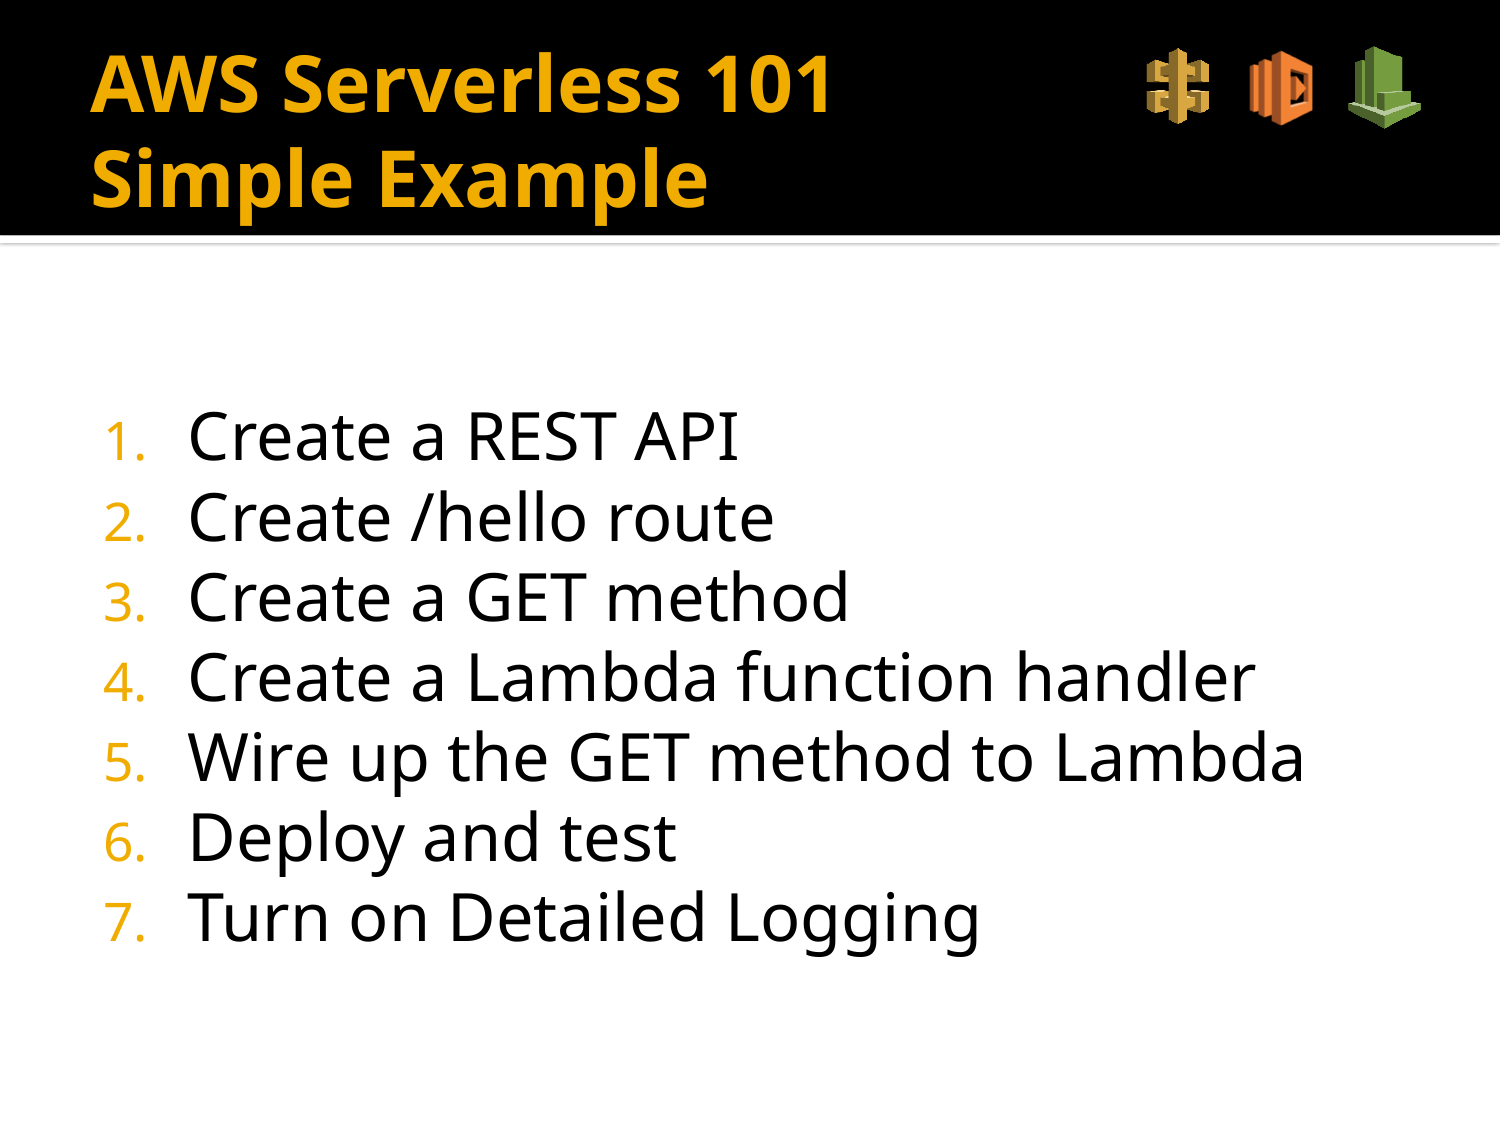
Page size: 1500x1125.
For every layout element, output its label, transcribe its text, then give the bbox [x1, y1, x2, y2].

title AWS Serverless 101 Simple Example [75, 25, 1425, 231]
picture [1327, 30, 1441, 144]
list Create a REST API Create /hello route Create a GET method Create a Lambda function handler Wire up the GET method to Lambda Deploy and test Turn on Detailed Logging [75, 291, 1425, 1050]
picture [1102, 48, 1313, 126]
